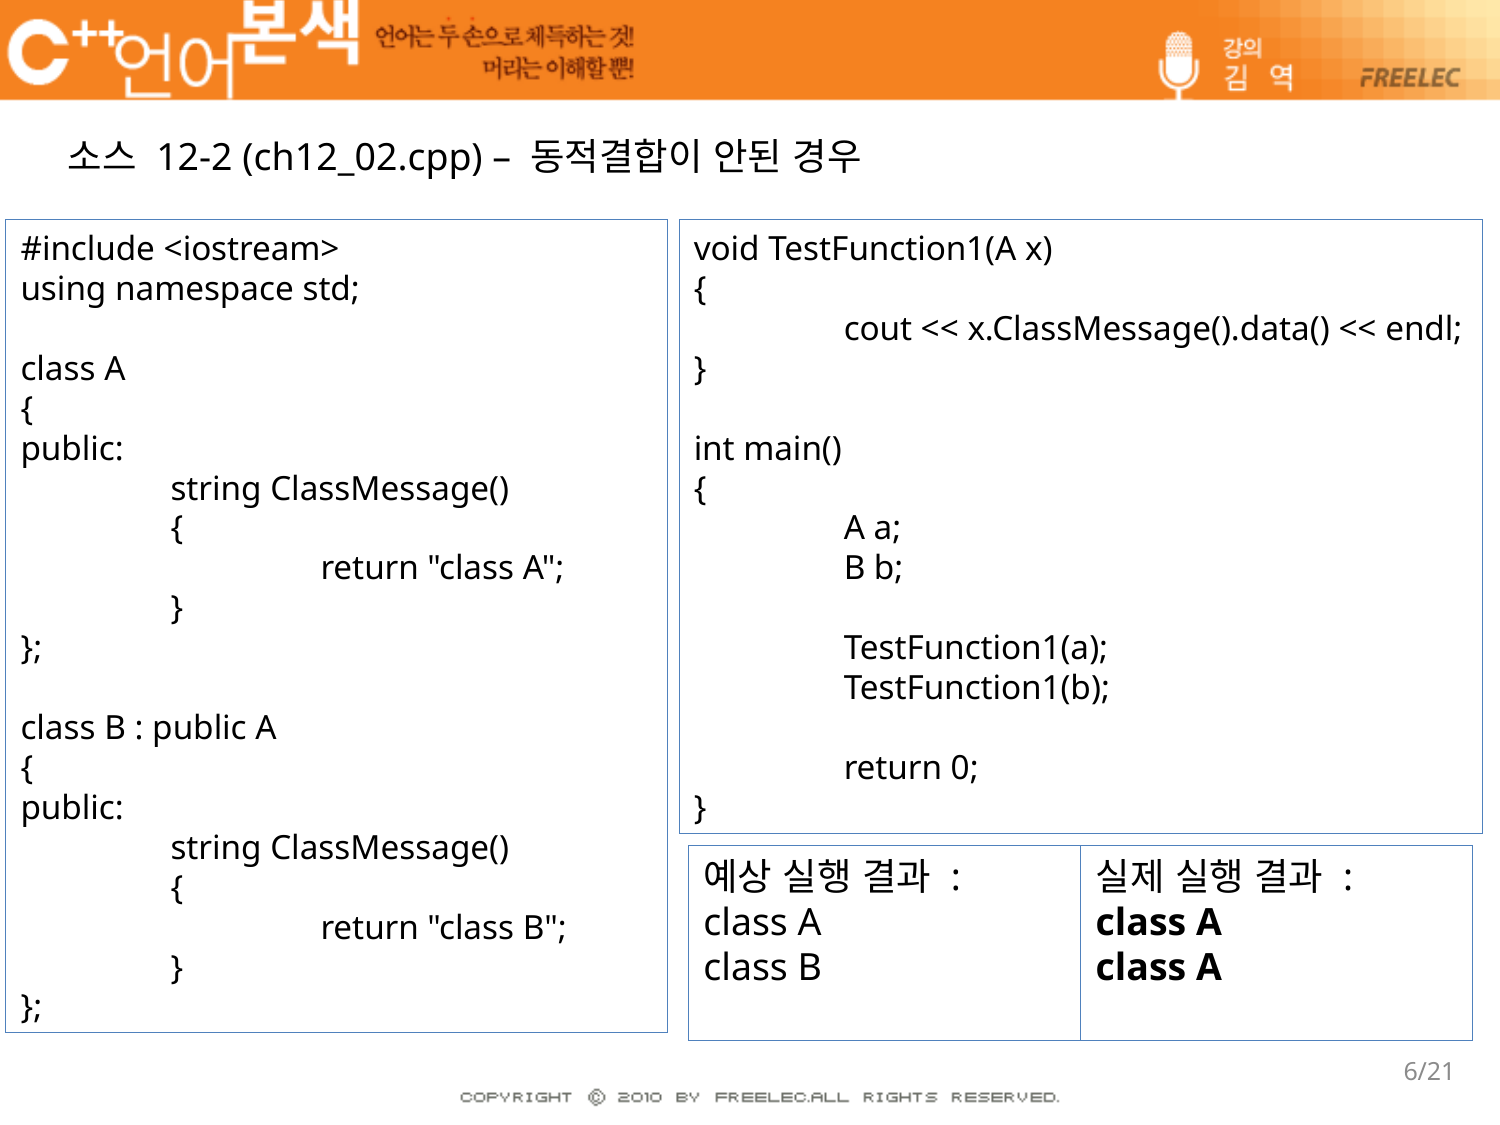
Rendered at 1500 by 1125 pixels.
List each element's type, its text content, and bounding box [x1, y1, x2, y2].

text_box #include <iostream> using namespace std; class A { public: string ClassMessage() { return "class A"; } }; class B : public A { public: string ClassMessage() { return "class B"; } }; [5, 219, 668, 1033]
text_box 예상 실행 결과 : class A class B [688, 845, 1080, 1041]
picture [0, 0, 1500, 1125]
slide_number 6/21 [1074, 1042, 1471, 1103]
text_box void TestFunction1(A x) { cout << x.ClassMessage().data() << endl; } int main() { A a; B b; TestFunction1(a); TestFunction1(b); return 0; } [679, 219, 1483, 834]
text_box 소스 12-2 (ch12_02.cpp) – 동적결합이 안된 경우 [53, 125, 1081, 186]
text_box 실제 실행 결과 : class A class A [1080, 845, 1473, 1041]
